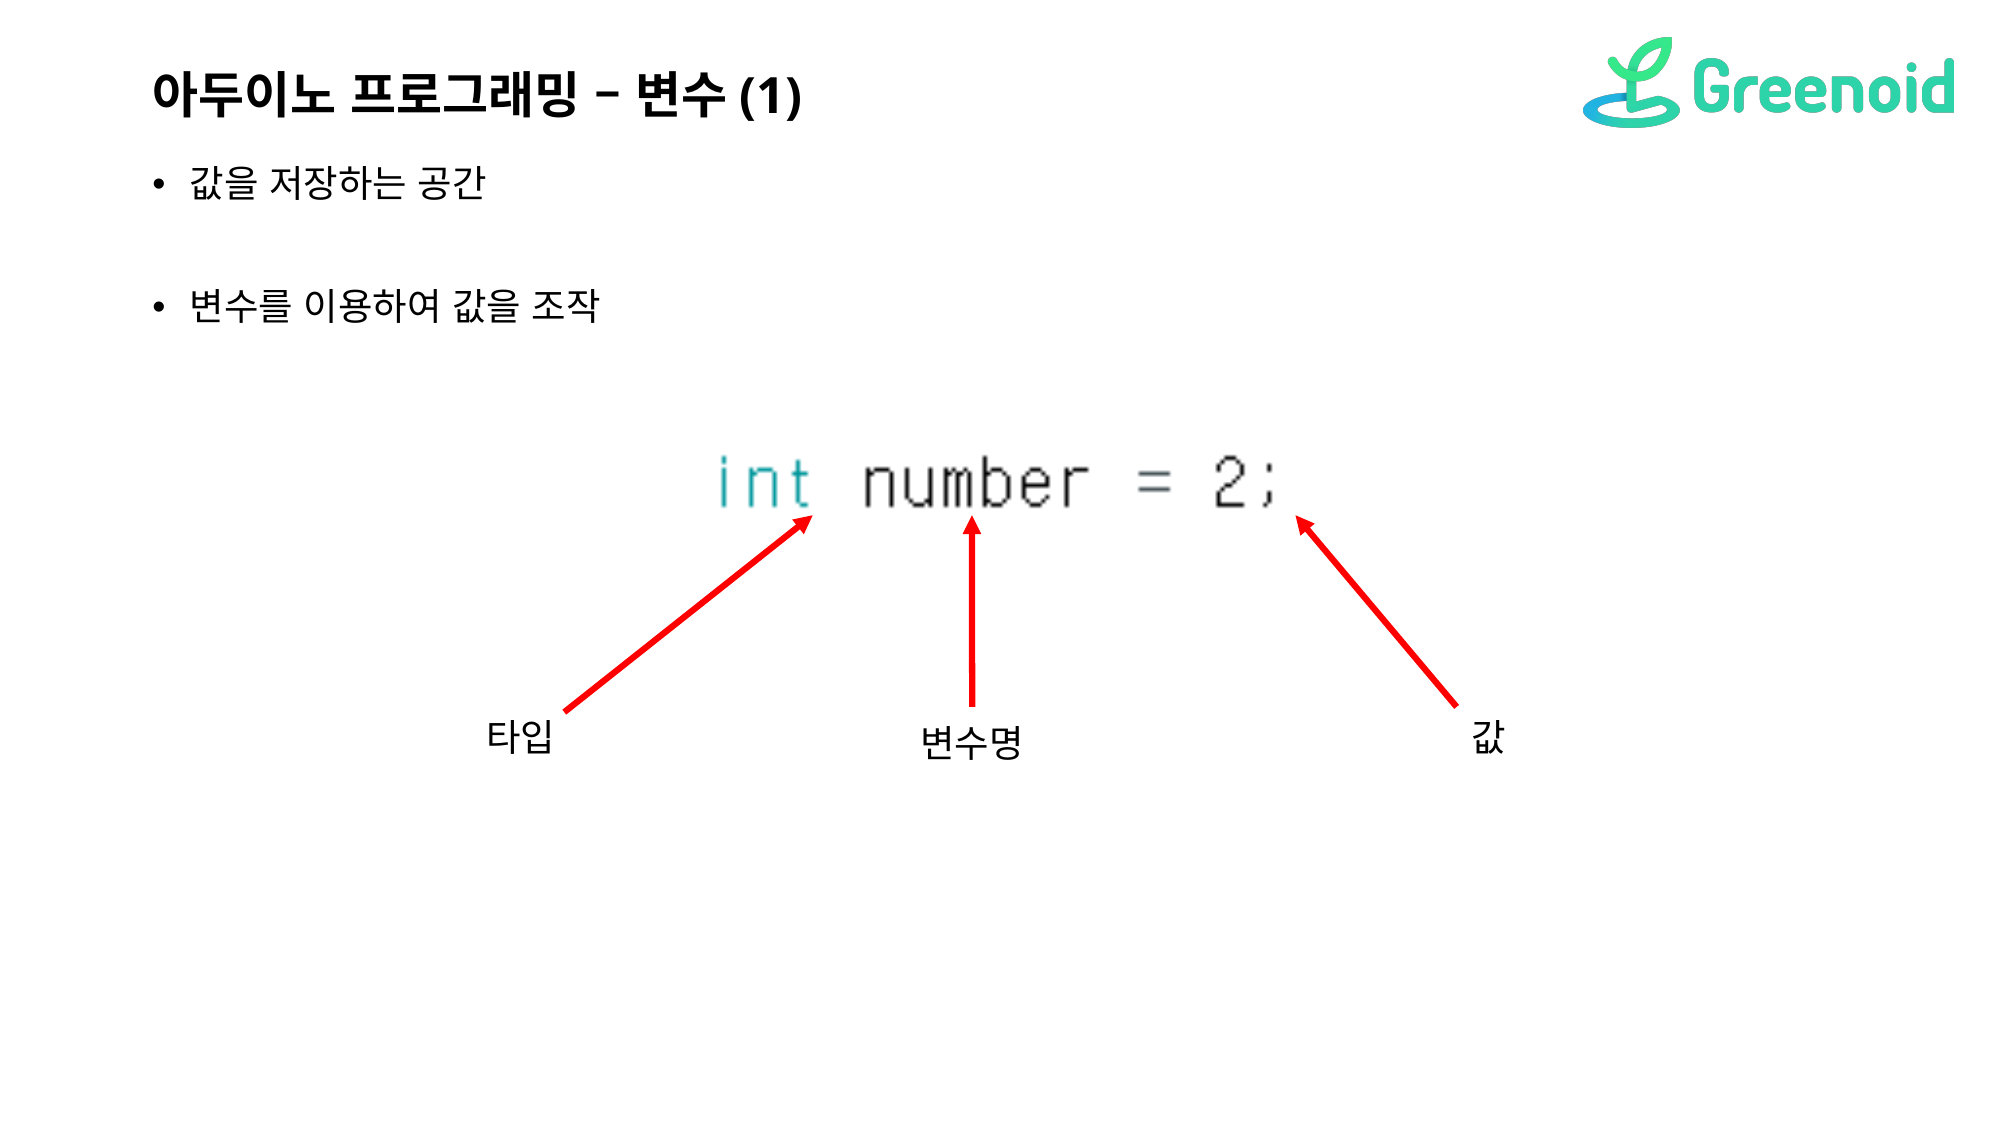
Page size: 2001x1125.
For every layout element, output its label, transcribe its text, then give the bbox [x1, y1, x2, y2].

text_box 변수명 [905, 713, 1123, 773]
picture [704, 438, 1296, 563]
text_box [564, 515, 813, 713]
picture [1583, 37, 1954, 128]
list 값을 저장하는 공간 변수를 이용하여 값을 조작 [137, 158, 1863, 1020]
title 아두이노 프로그래밍 – 변수(1) [137, 59, 1863, 136]
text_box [1295, 515, 1457, 707]
text_box 타입 [471, 706, 689, 767]
text_box 값 [1456, 706, 1674, 767]
